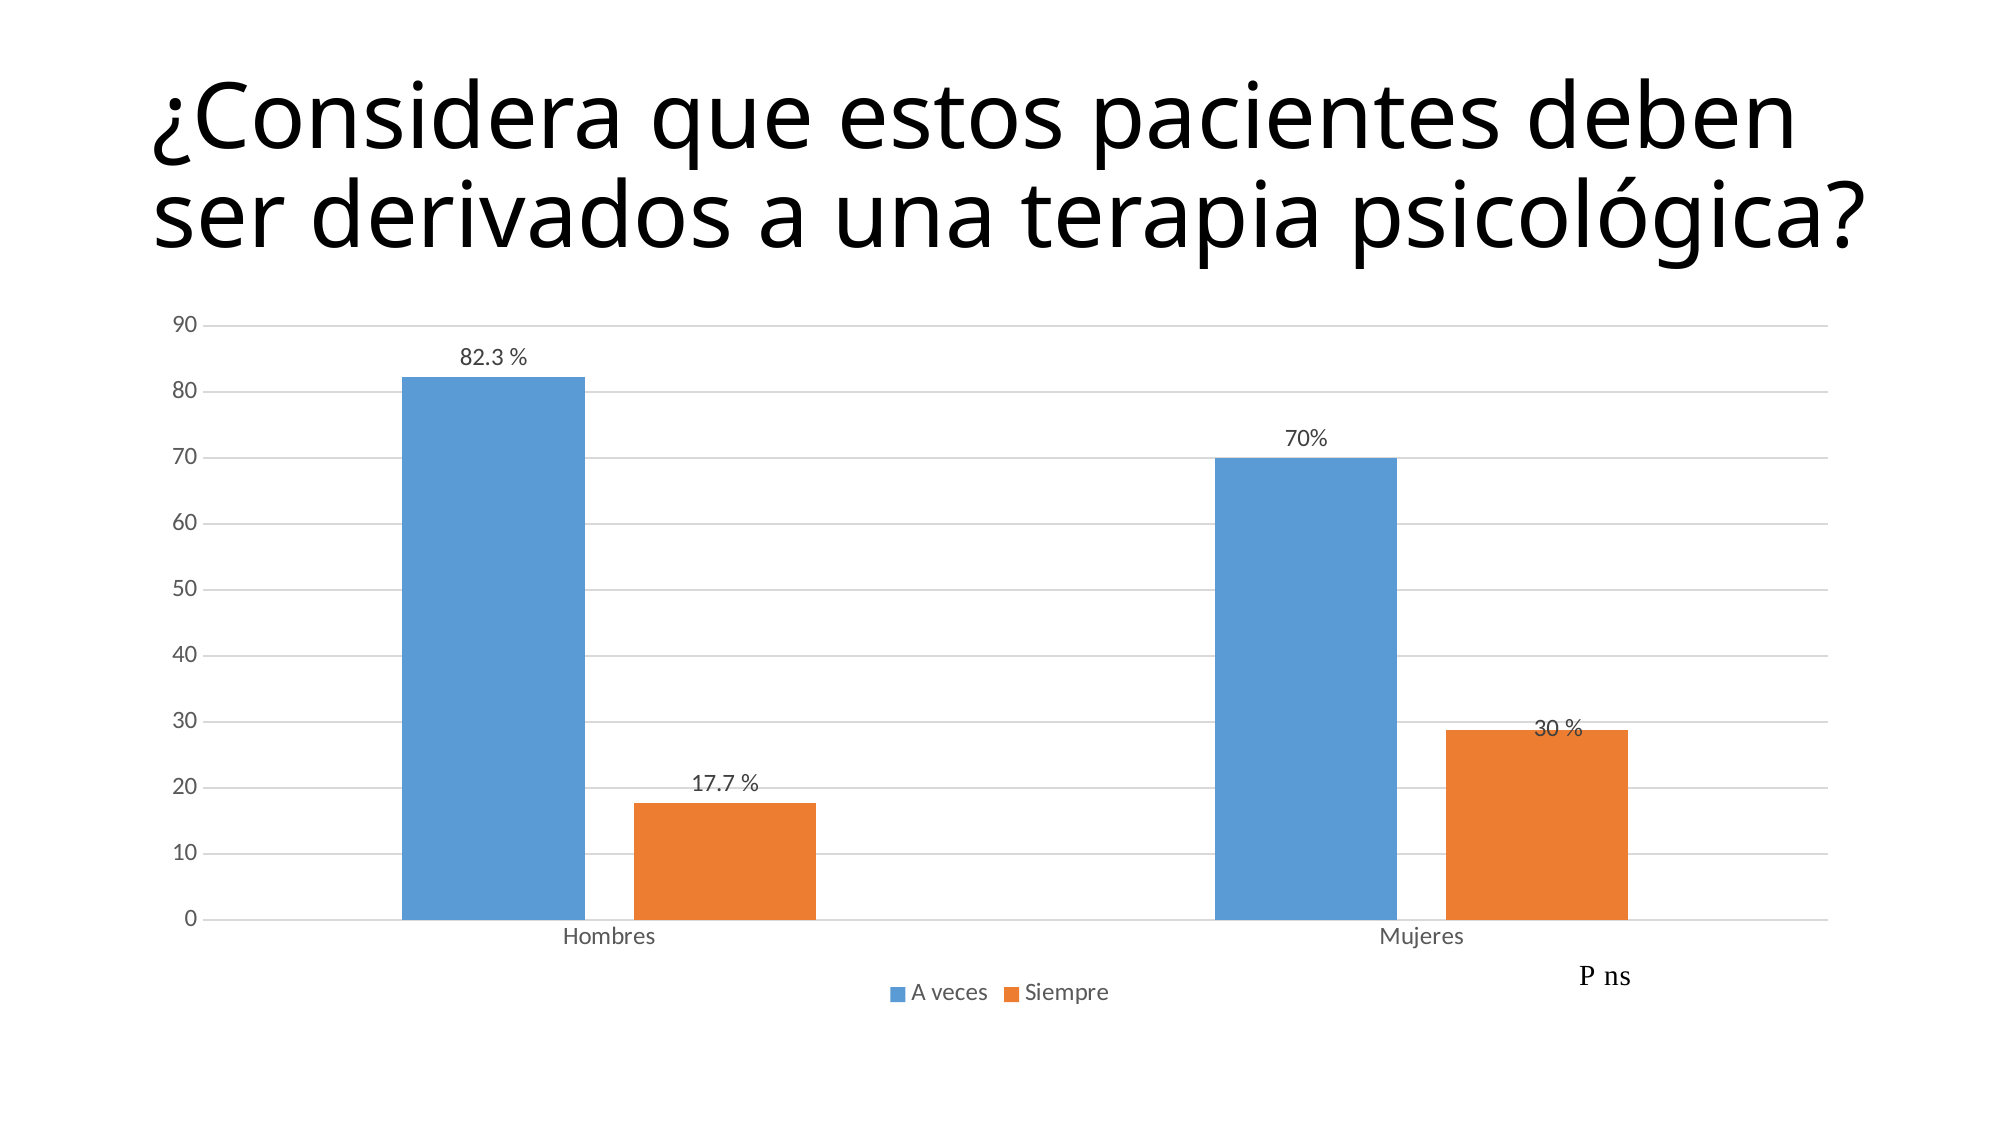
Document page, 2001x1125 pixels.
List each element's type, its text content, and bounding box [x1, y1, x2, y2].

chart [137, 299, 1863, 1014]
title ¿Considera que estos pacientes deben ser derivados a una terapia psicológica? [137, 59, 1927, 278]
